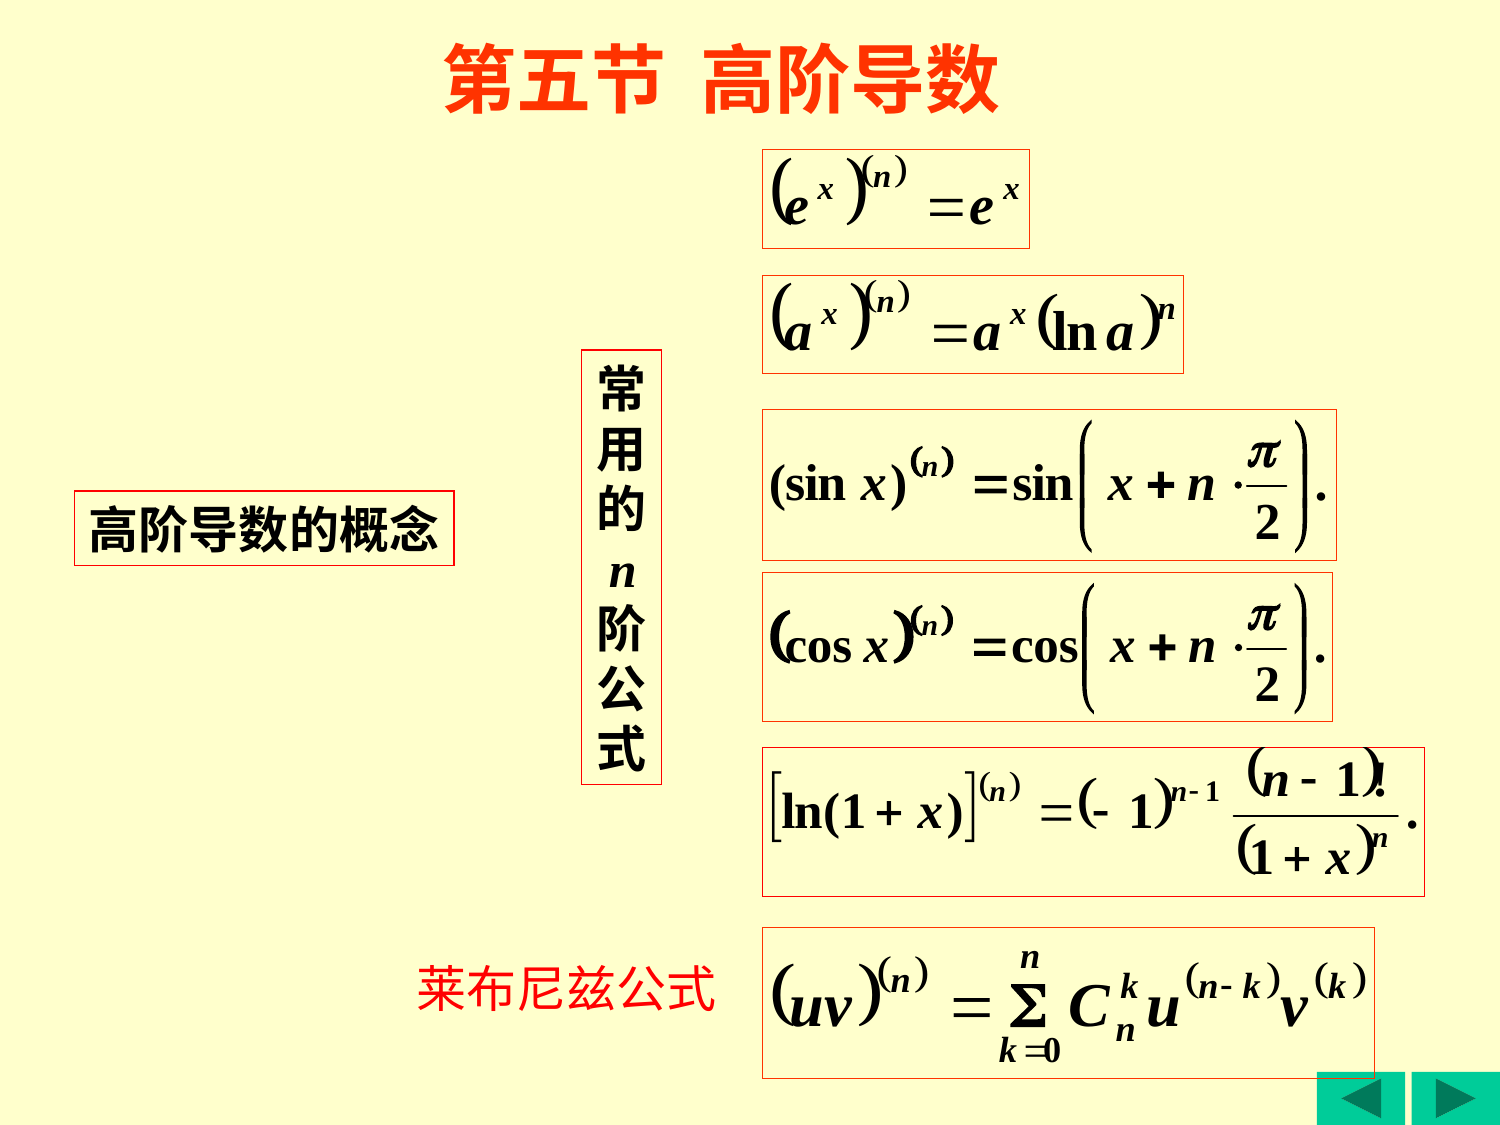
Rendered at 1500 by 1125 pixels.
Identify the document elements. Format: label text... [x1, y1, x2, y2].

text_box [762, 149, 1030, 249]
slide_number [1169, 1024, 1483, 1101]
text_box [762, 274, 1184, 374]
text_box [762, 572, 1333, 722]
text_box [762, 927, 1375, 1079]
text_box 莱布尼兹公式 [401, 949, 743, 1025]
text_box 第五节 高阶导数 [426, 24, 1016, 130]
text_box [762, 409, 1337, 561]
text_box 常 用 的 n 阶 公 式 [581, 349, 662, 785]
text_box 高阶导数的概念 [74, 490, 455, 566]
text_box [762, 747, 1425, 897]
